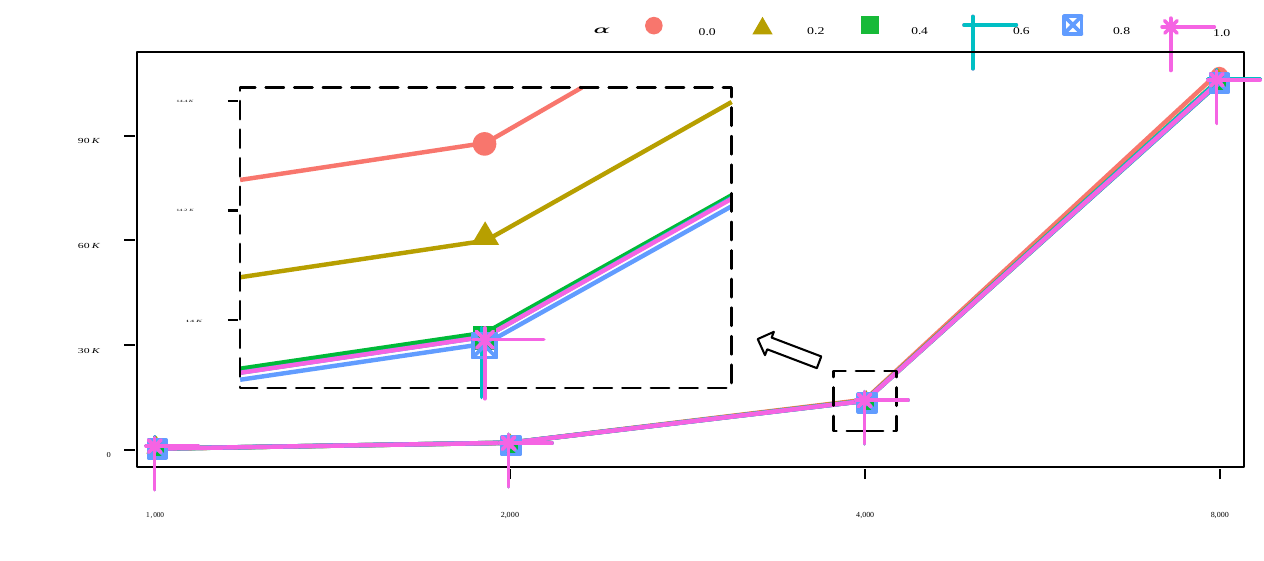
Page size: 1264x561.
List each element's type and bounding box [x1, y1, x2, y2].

text_box [36, 15, 1245, 552]
